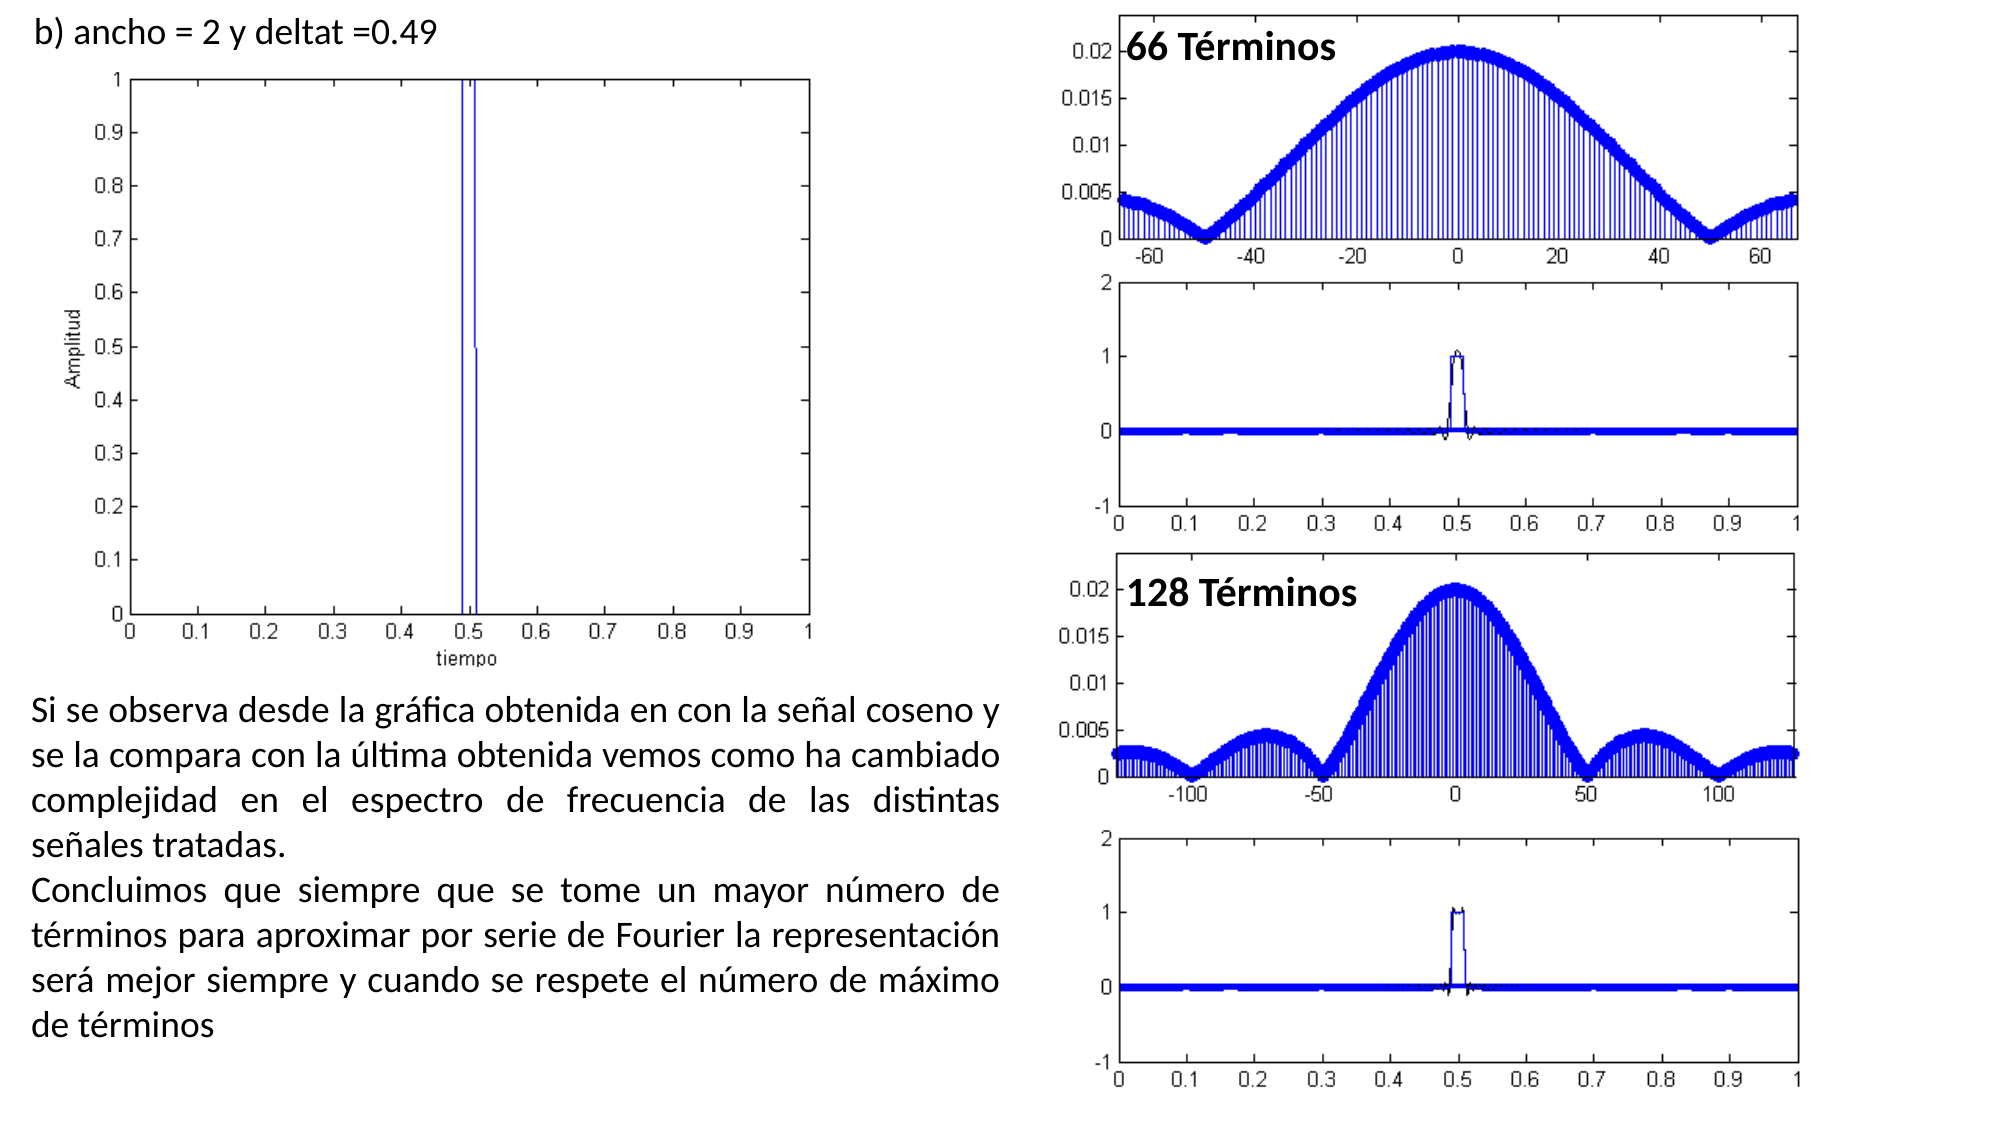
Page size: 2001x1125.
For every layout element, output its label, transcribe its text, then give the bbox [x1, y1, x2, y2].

picture [1056, 548, 1807, 808]
text_box b) ancho = 2 y deltat =0.49 [19, 0, 453, 60]
text_box Si se observa desde la gráfica obtenida en con la señal coseno y se la compara con la última obtenida vemos como ha cambiado complejidad en el espectro de frecuencia de las distintas señales tratadas. Concluimos que siempre que se tome un mayor número de términos para aproximar por serie de Fourier la representación será mejor siempre y cuando se respete el número de máximo de términos [16, 677, 1017, 1053]
picture [1059, 11, 1808, 535]
picture [16, 72, 892, 667]
picture [1059, 821, 1810, 1095]
